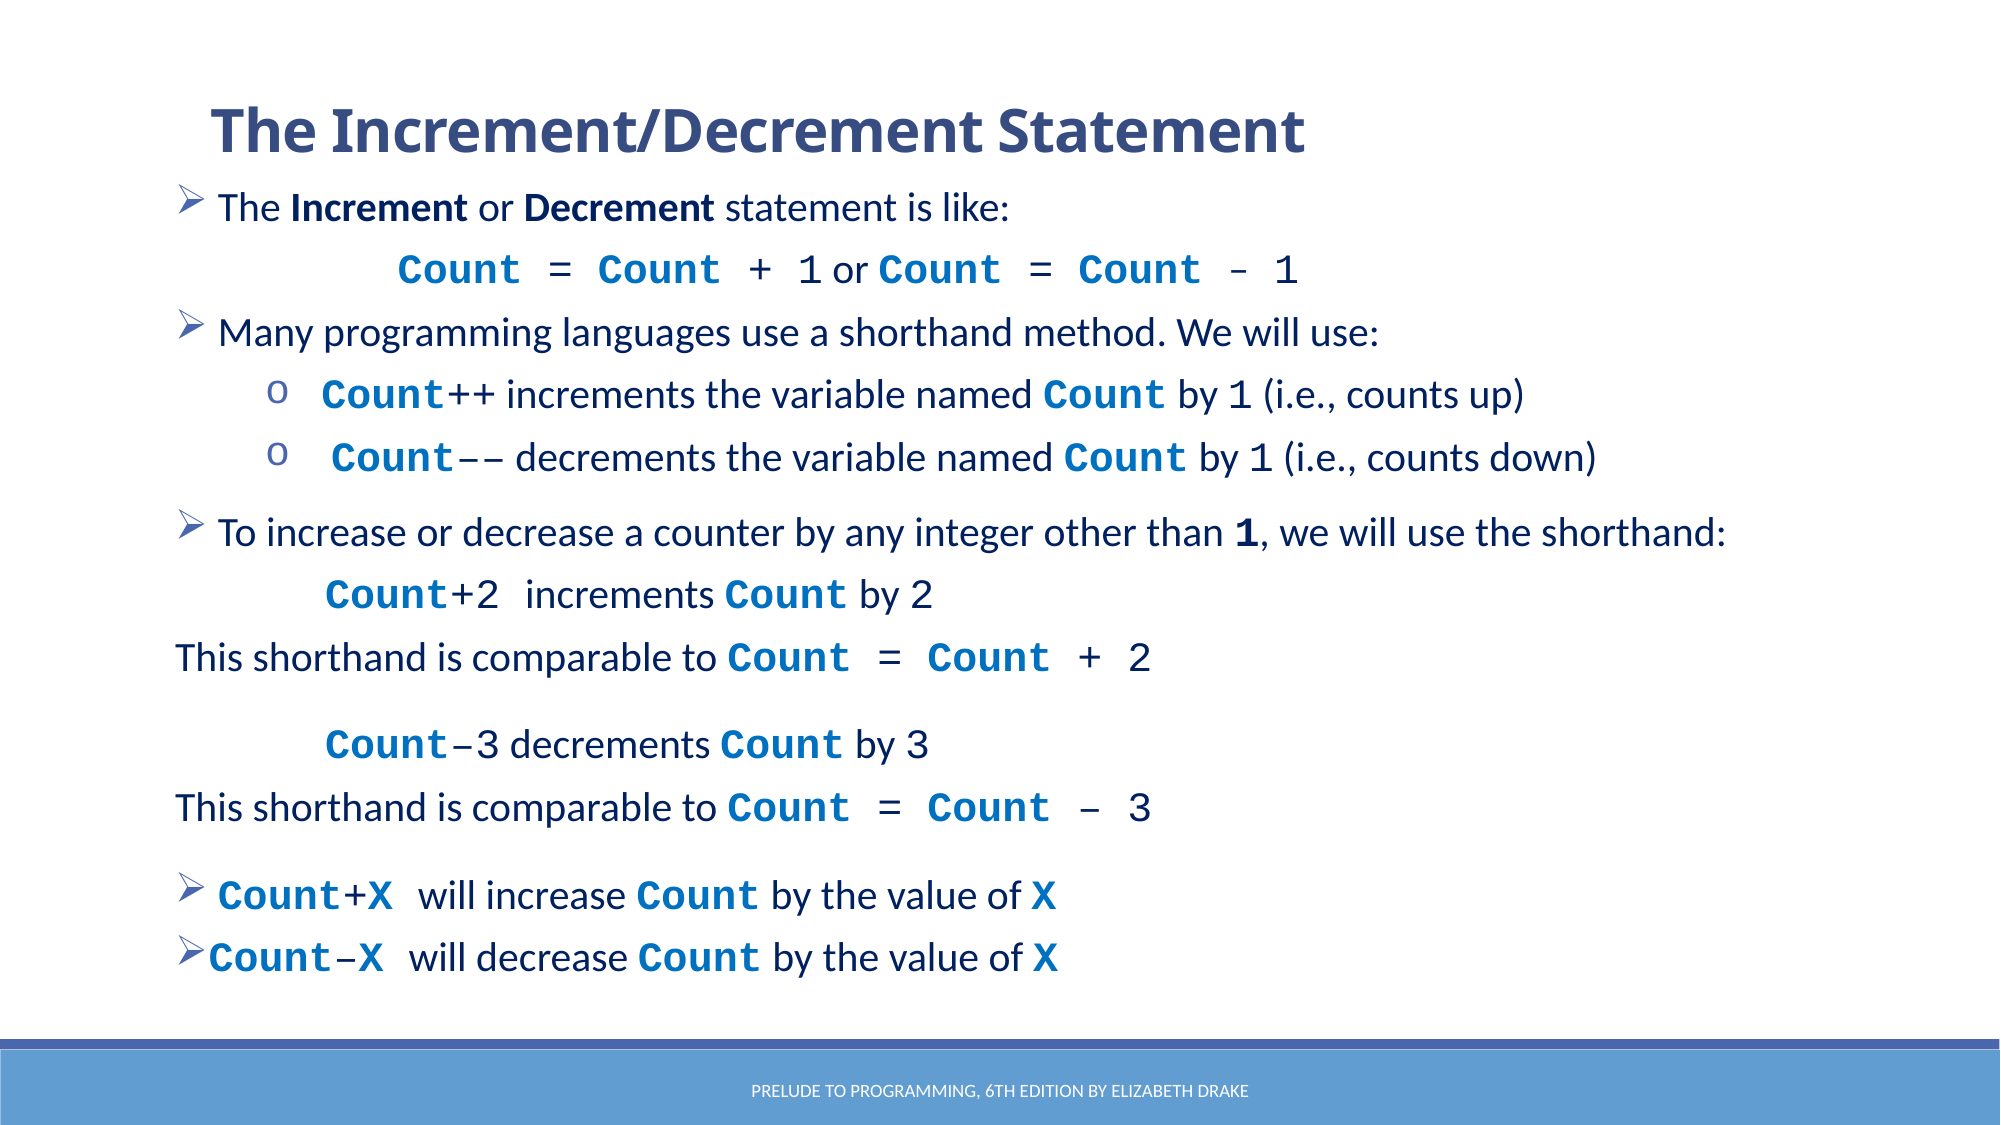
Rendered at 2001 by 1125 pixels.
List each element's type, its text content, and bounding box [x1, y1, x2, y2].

footer Prelude to Programming, 6th edition by Elizabeth Drake [604, 1059, 1396, 1120]
list The Increment or Decrement statement is like: Count = Count + 1 or Count = Count – 1 Many programming languages use a shorthand method. We will use: Count++ increments the variable named Count by 1 (i.e., counts up) Count–– decrements the variable named Count by 1 (i.e., counts down) To increase or decrease a counter by any integer other than 1, we will use the shorthand: Count+2 increments Count by 2 This shorthand is comparable to Count = Count + 2 Count–3 decrements Count by 3 This shorthand is comparable to Count = Count – 3 Count+X will increase Count by the value of X Count–X will decrease Count by the value of X [175, 172, 1889, 973]
title The Increment/Decrement Statement [195, 57, 1396, 172]
